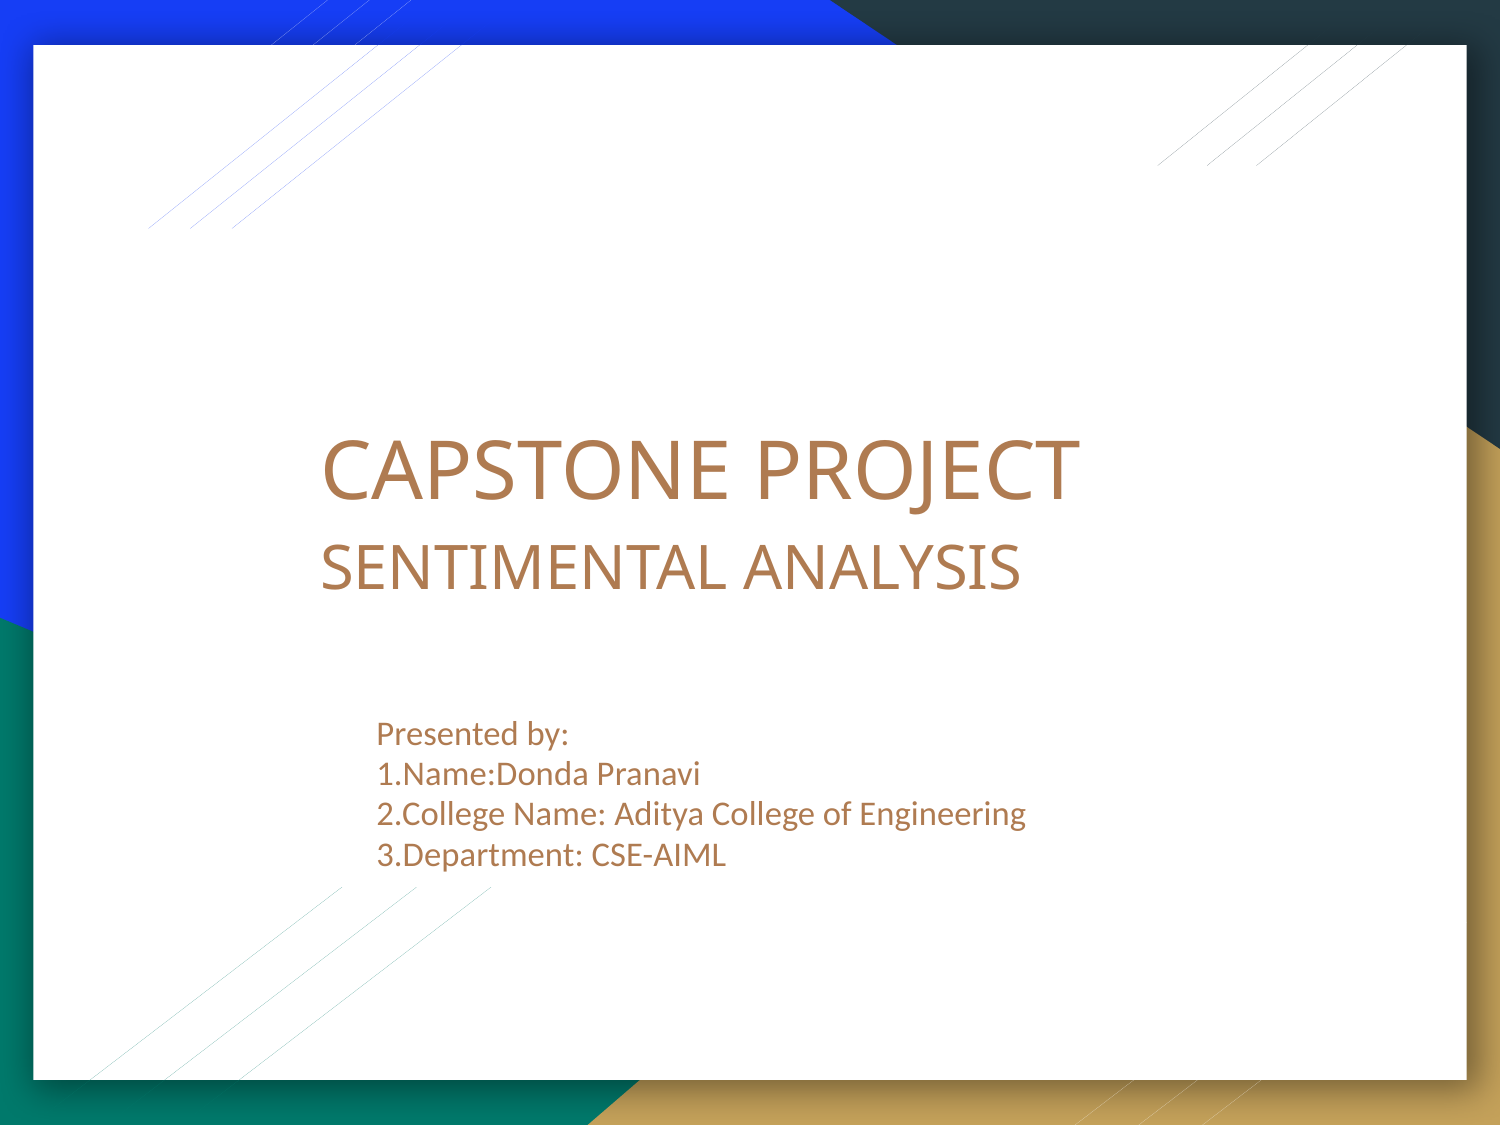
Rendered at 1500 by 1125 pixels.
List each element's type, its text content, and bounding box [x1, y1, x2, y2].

subtitle Presented by: 1.Name:Donda Pranavi 2.College Name: Aditya College of Engineering 3.Department: CSE-AIML [361, 715, 1374, 941]
title CAPSTONE PROJECT SENTIMENTAL ANALYSIS [304, 398, 1185, 716]
